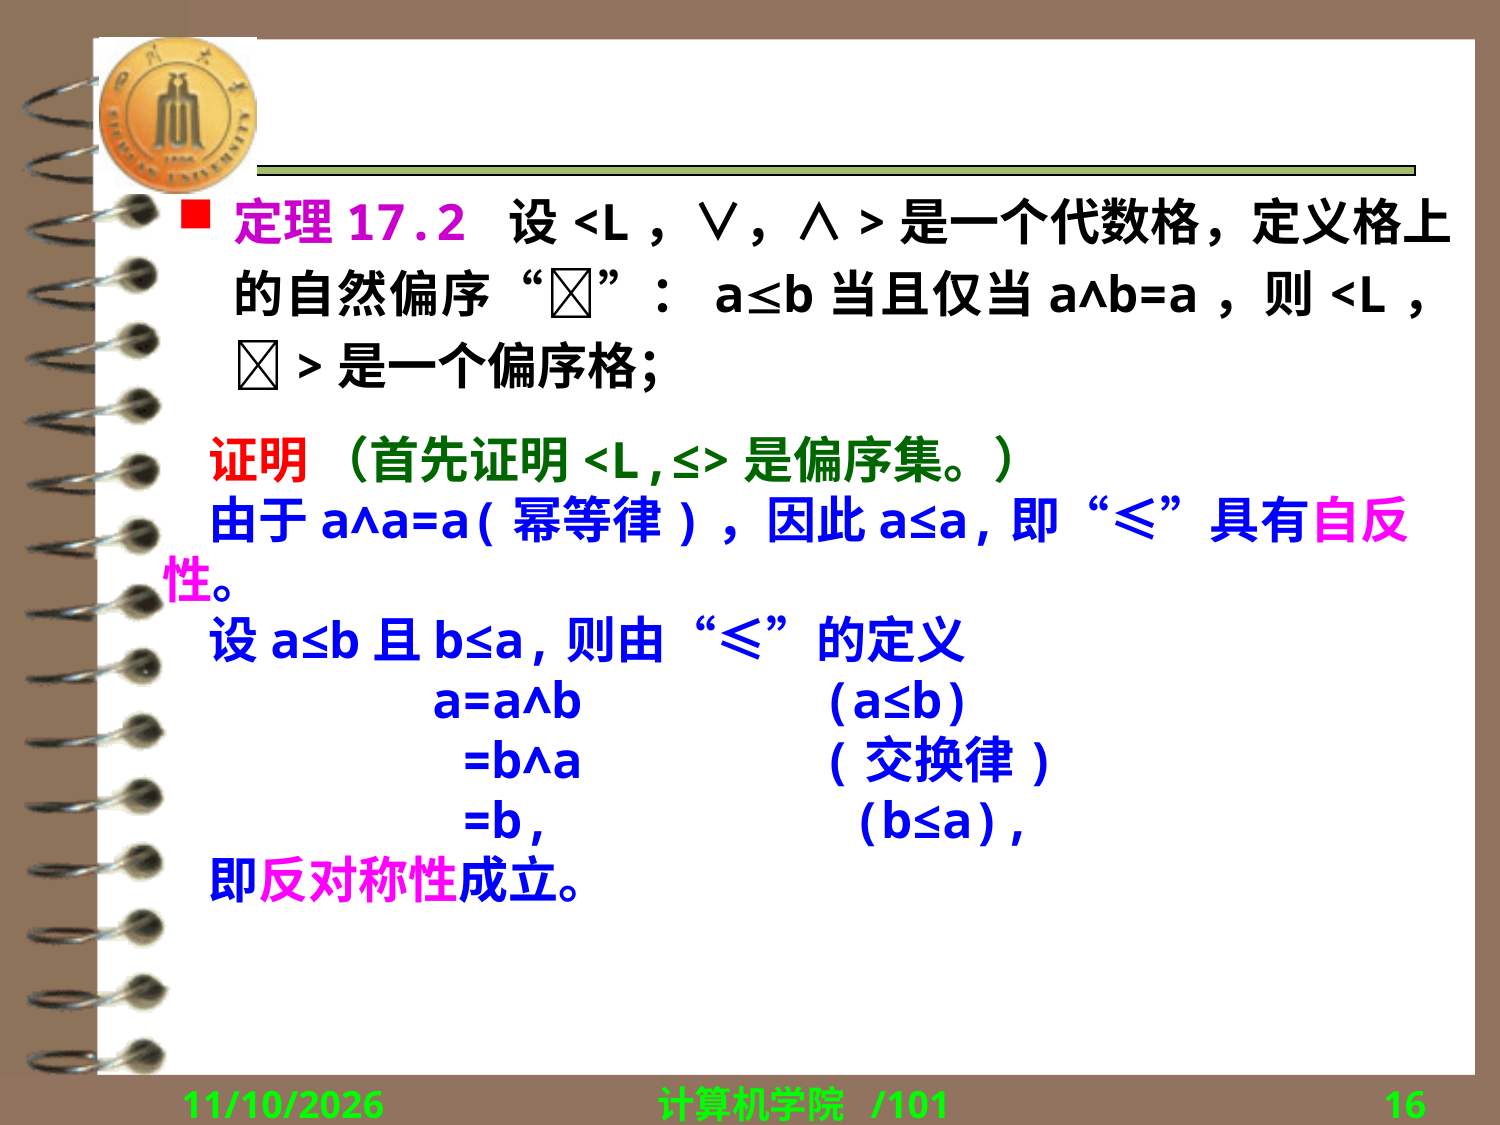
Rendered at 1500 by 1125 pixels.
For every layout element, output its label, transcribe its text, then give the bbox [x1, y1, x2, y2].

list 定理17.2 设<L，∨，∧>是一个代数格，定义格上的自然偏序“”：ab当且仅当a∧b=a，则<L，>是一个偏序格； [171, 172, 1459, 401]
slide_number 16 [1128, 1073, 1442, 1100]
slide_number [166, 1073, 479, 1100]
picture [0, 0, 257, 1075]
footer 计算机学院 /101 [479, 1073, 1128, 1100]
text_box 证明 （首先证明<L,≤>是偏序集。） 由于a∧a=a(幂等律)，因此a≤a,即“≤”具有自反性。 设a≤b且b≤a,则由“≤”的定义 a=a∧b (a≤b) =b∧a (交换律) =b, (b≤a), 即反对称性成立。 [147, 420, 1447, 976]
